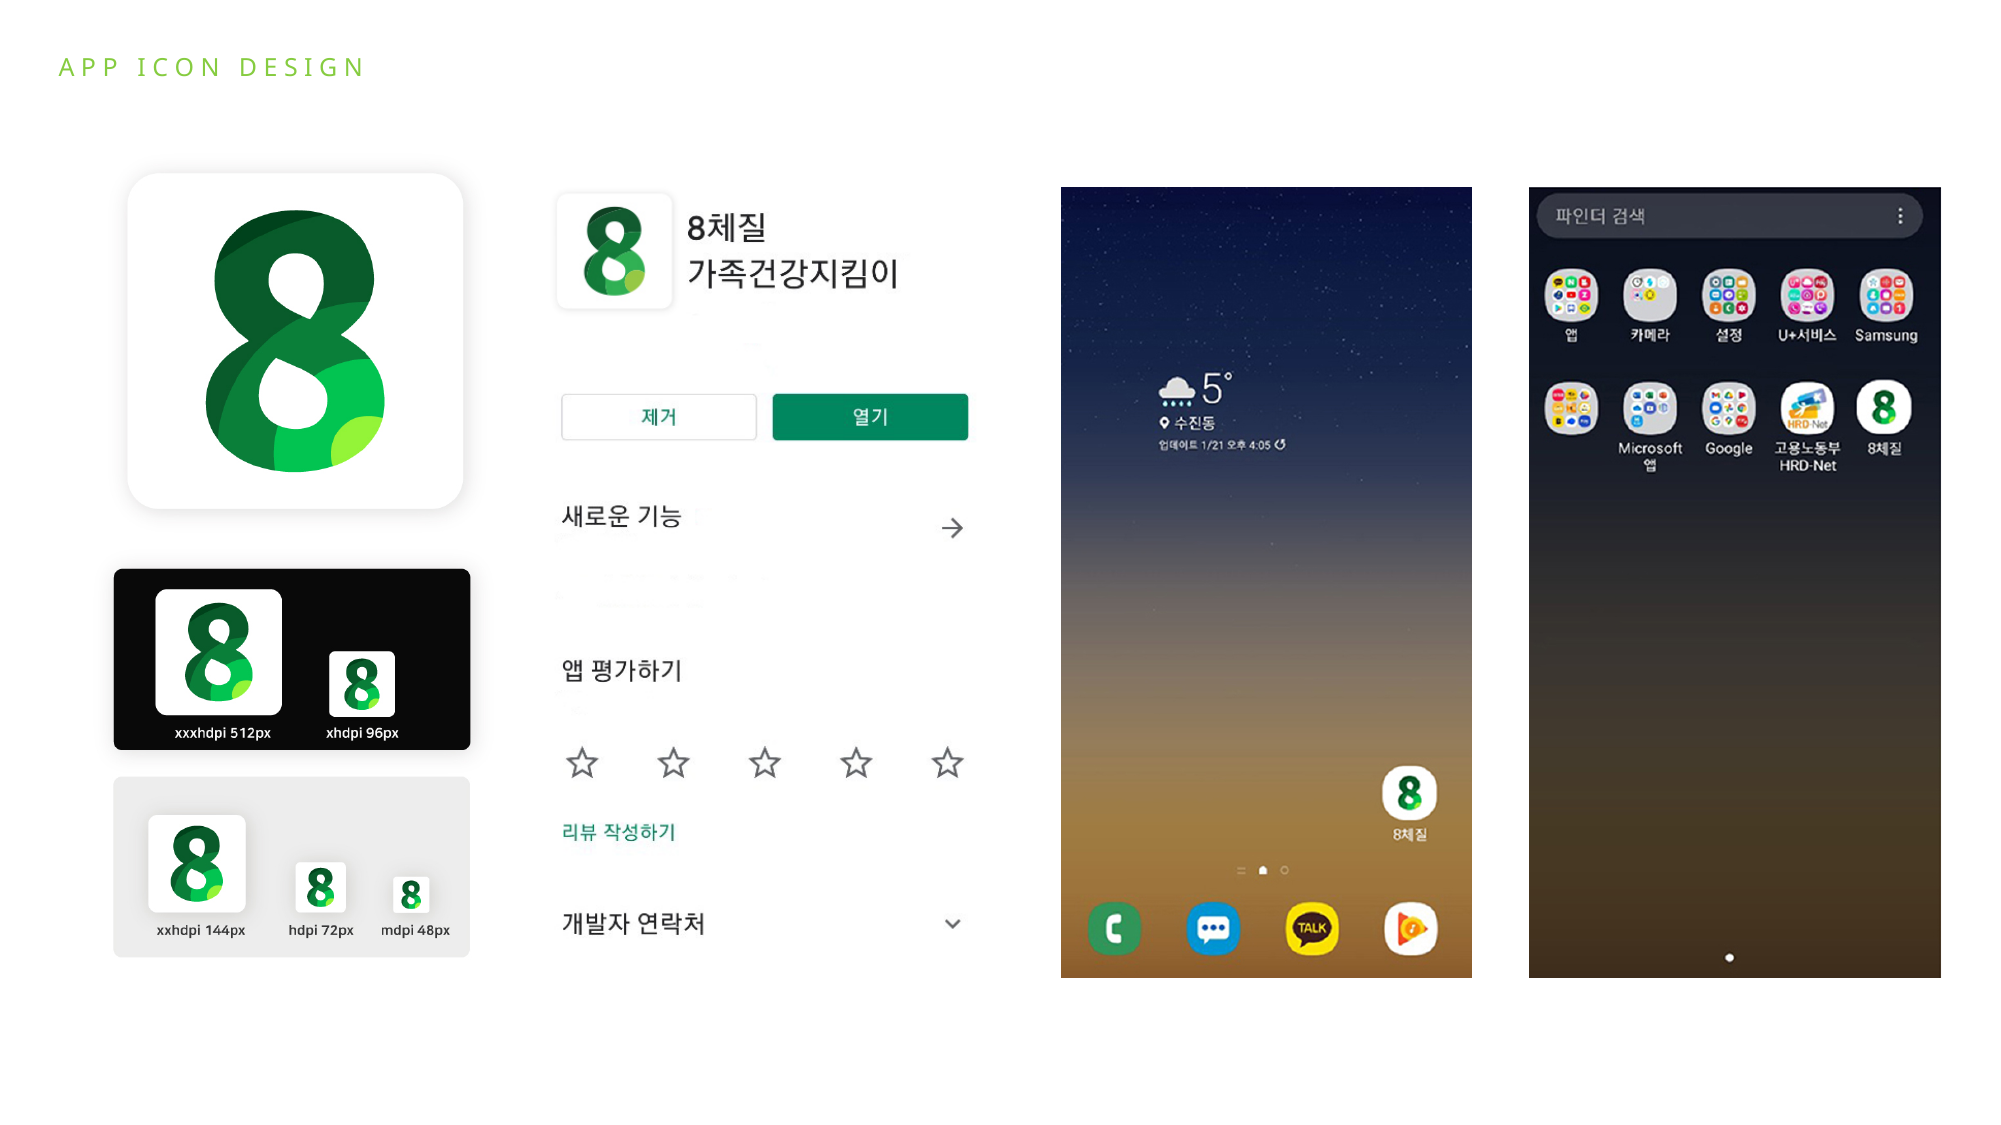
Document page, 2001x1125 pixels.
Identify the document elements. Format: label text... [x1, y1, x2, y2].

picture [67, 71, 1472, 1110]
picture [1529, 187, 1942, 978]
text_box A P P I C O N D E S I G N [43, 44, 502, 89]
